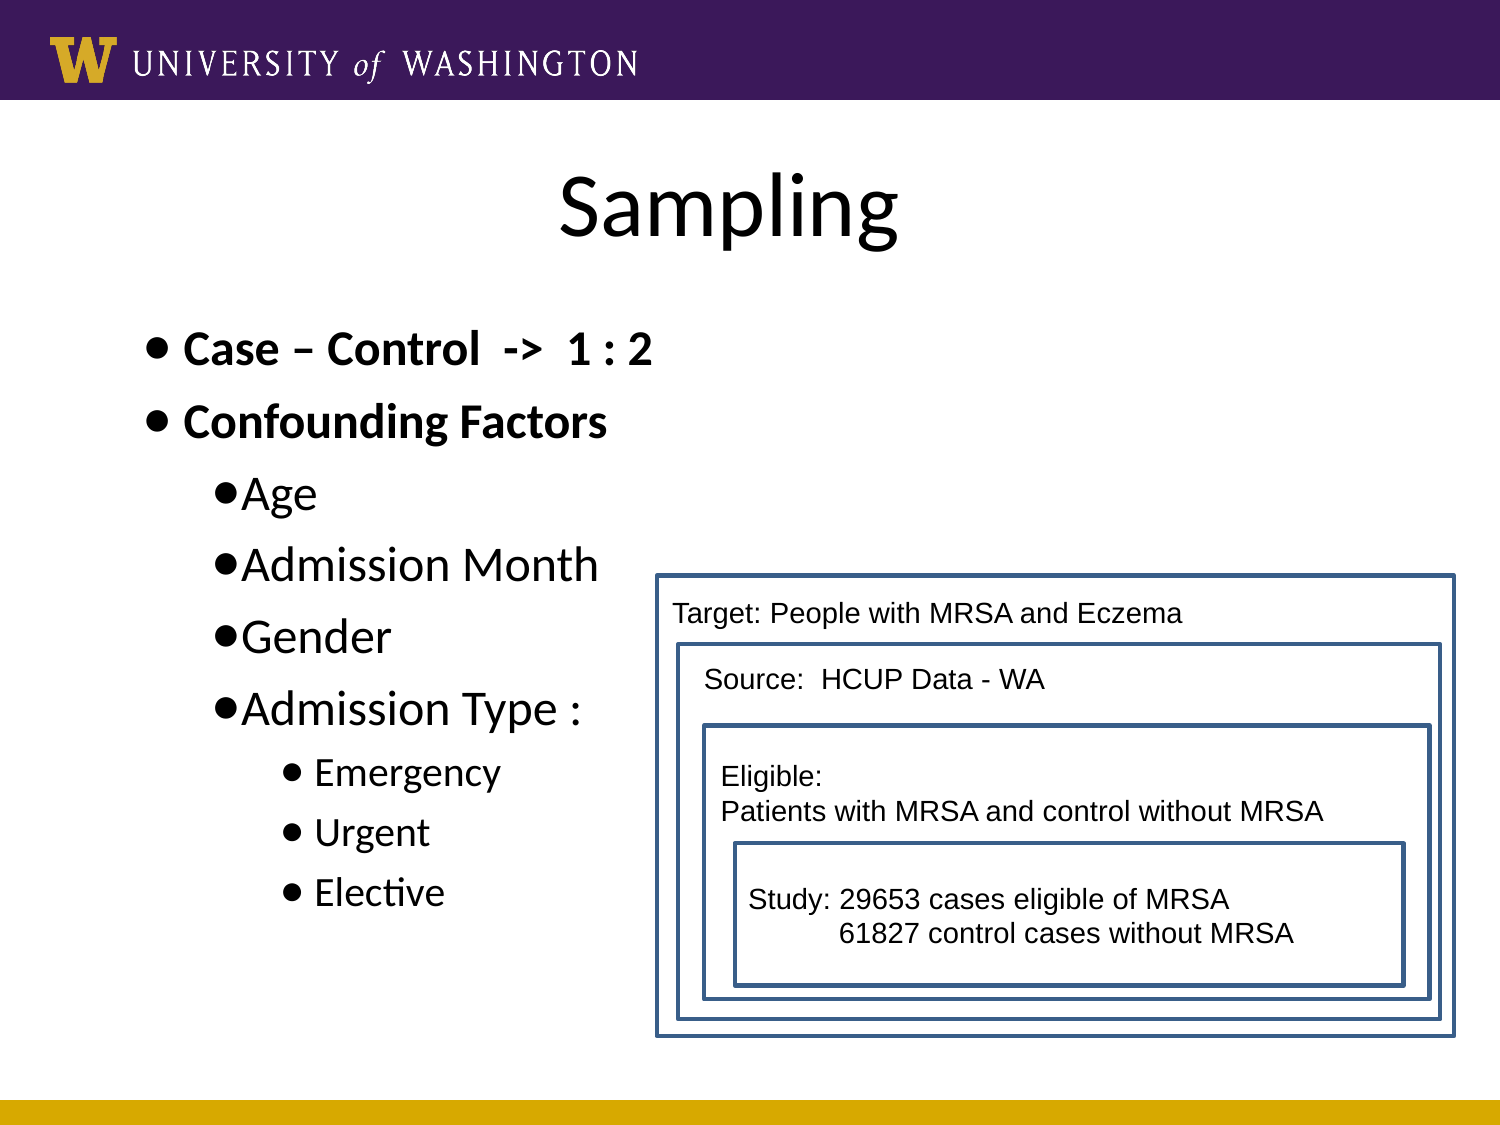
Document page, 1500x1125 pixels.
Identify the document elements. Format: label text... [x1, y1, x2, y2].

picture [50, 37, 637, 84]
text_box Eligible: Patients with MRSA and control without MRSA [705, 749, 1487, 836]
text_box [734, 843, 1404, 986]
list Case – Control -> 1 : 2 Confounding Factors Age Admission Month Gender Admission Type : Emergency Urgent Elective [75, 299, 1425, 831]
text_box [704, 725, 1430, 1000]
title Sampling [75, 125, 1425, 275]
text_box [678, 644, 1441, 1020]
text_box [656, 575, 1454, 1037]
